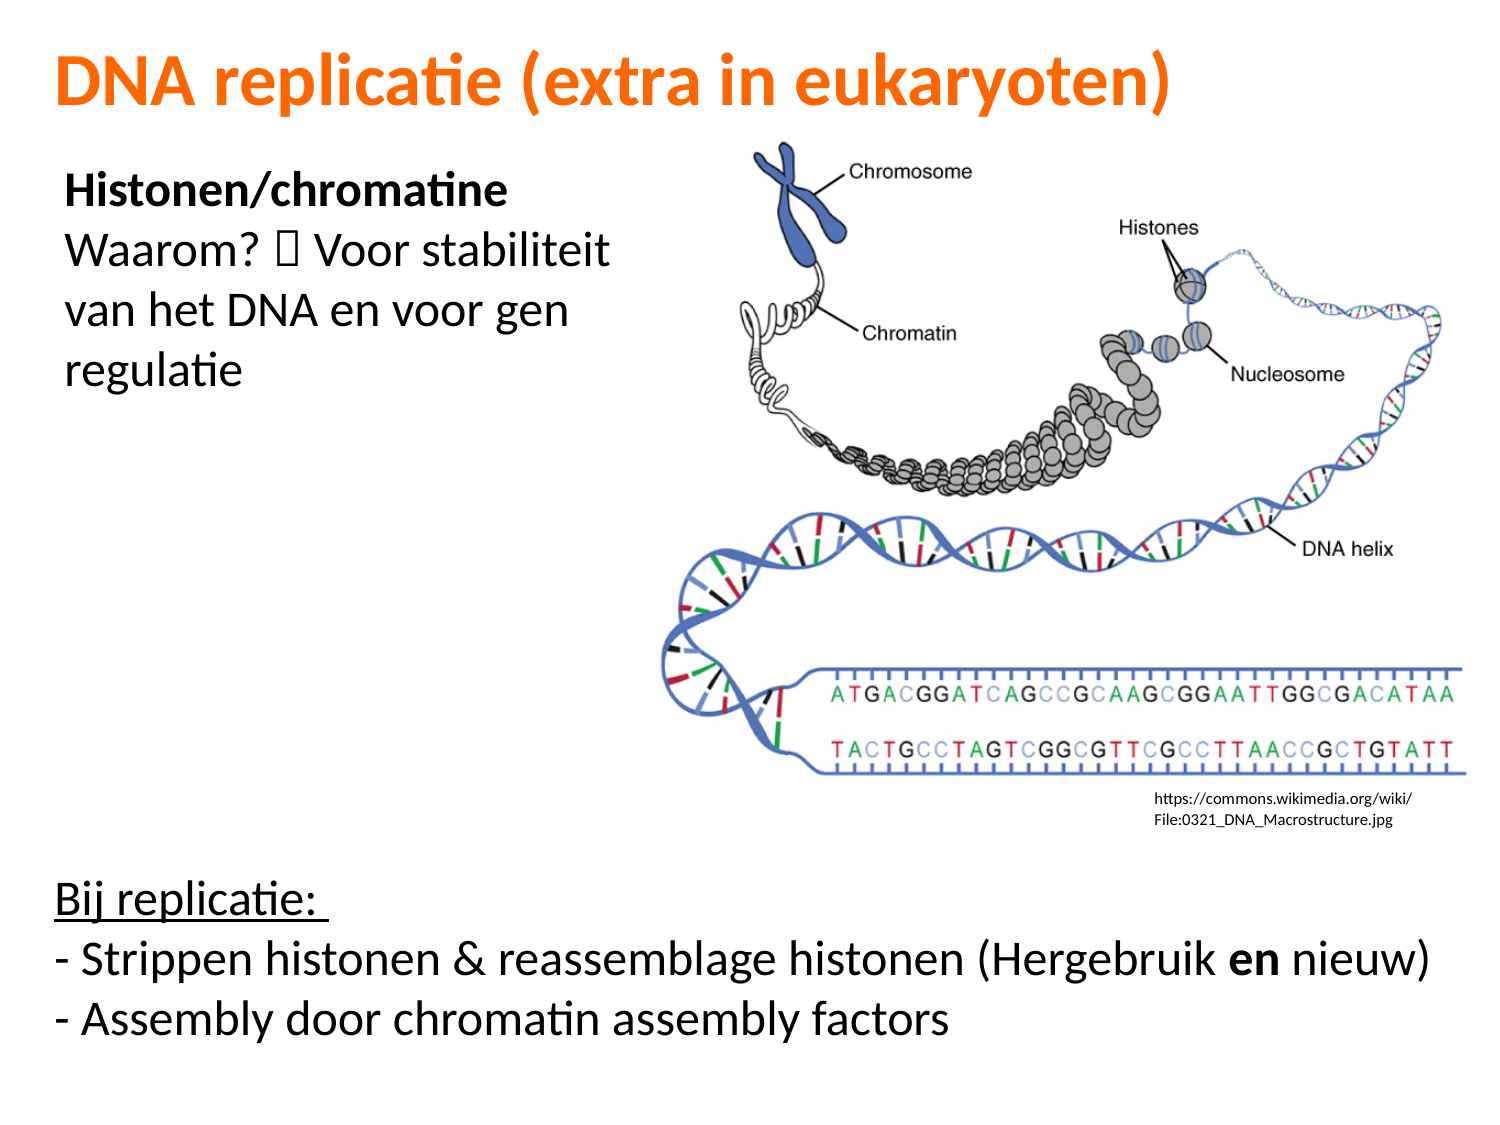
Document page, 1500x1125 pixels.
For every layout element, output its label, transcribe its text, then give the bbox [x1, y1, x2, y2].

text_box https://commons.wikimedia.org/wiki/File:0321_DNA_Macrostructure.jpg [1139, 780, 1457, 836]
text_box DNA replicatie (extra in eukaryoten) [39, 58, 1397, 123]
text_box Bij replicatie: - Strippen histonen & reassemblage histonen (Hergebruik en nieuw) - Assembly door chromatin assembly factors [39, 858, 1496, 1053]
text_box Histonen/chromatine Waarom?  Voor stabiliteit van het DNA en voor gen regulatie [49, 149, 654, 404]
picture [654, 136, 1471, 778]
